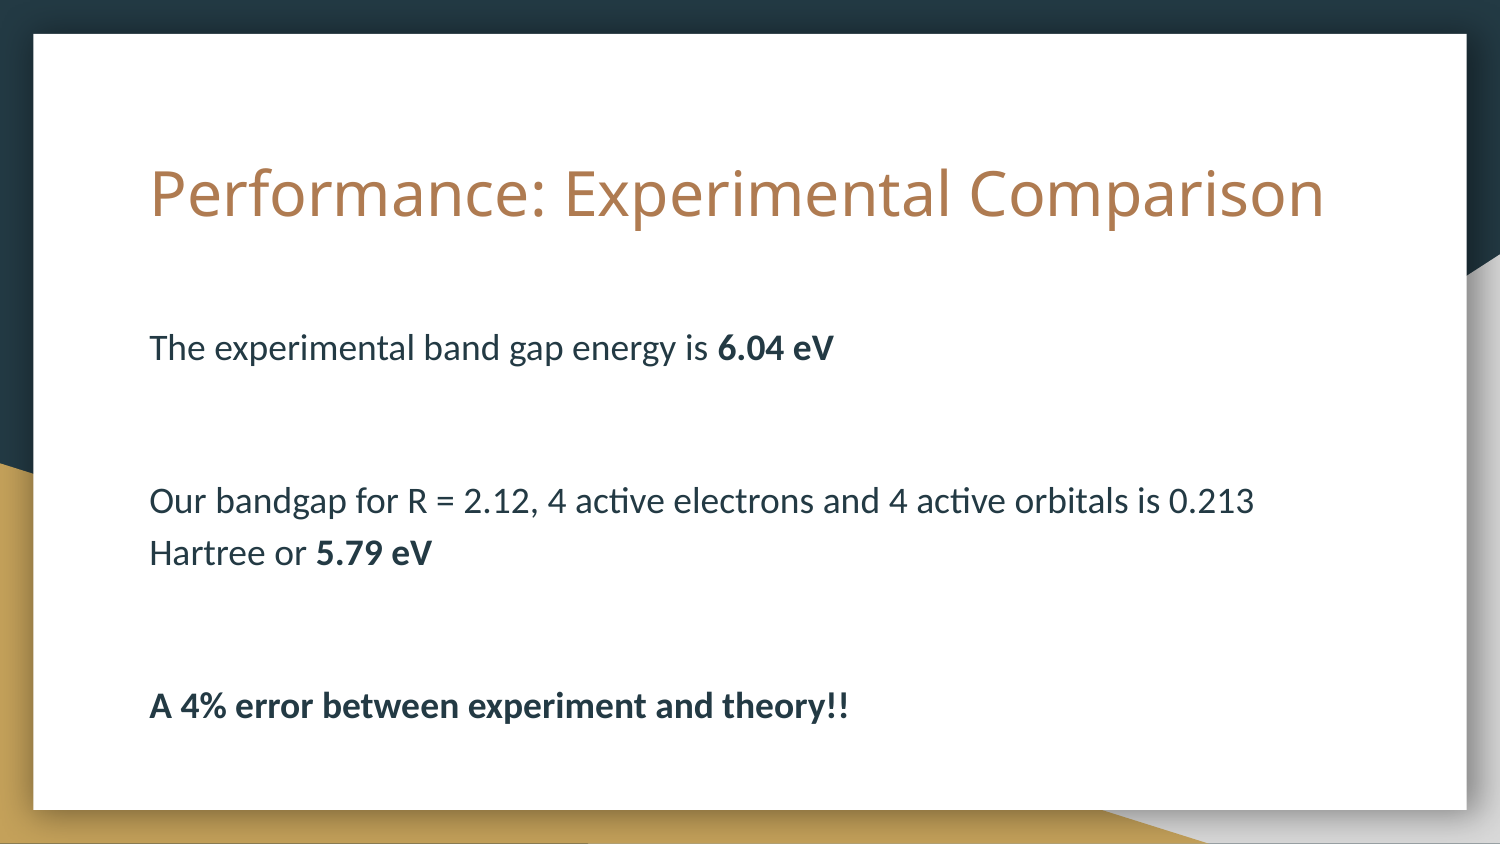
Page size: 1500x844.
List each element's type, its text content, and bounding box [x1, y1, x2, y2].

list The experimental band gap energy is 6.04 eV Our bandgap for R = 2.12, 4 active electrons and 4 active orbitals is 0.213 Hartree or 5.79 eV A 4% error between experiment and theory!! [134, 301, 1366, 703]
title Performance: Experimental Comparison [134, 138, 1366, 296]
